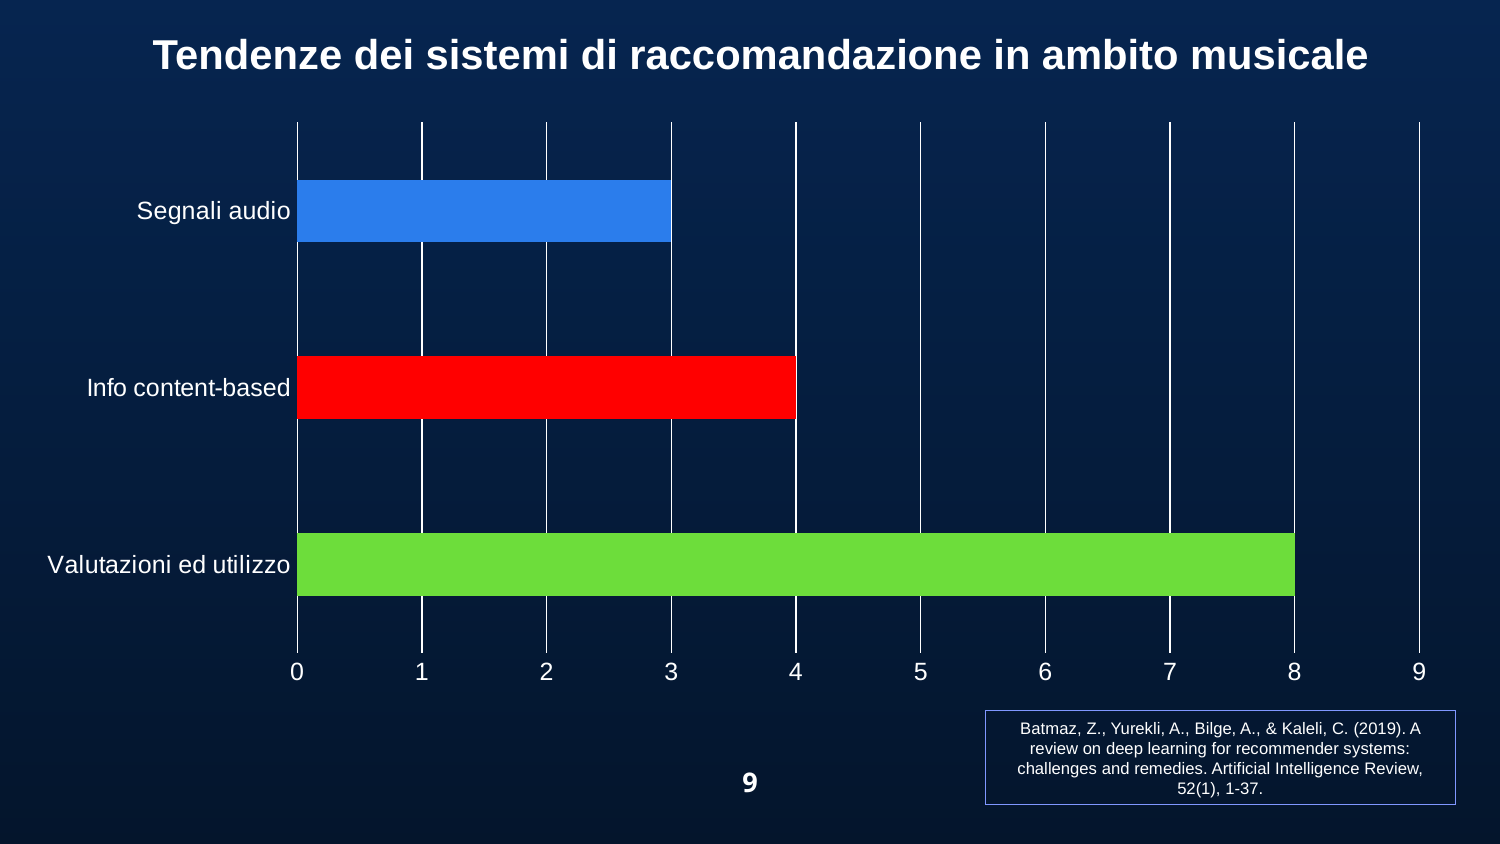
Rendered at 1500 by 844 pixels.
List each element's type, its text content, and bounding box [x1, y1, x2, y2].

title Tendenze dei sistemi di raccomandazione in ambito musicale [109, 13, 1413, 79]
slide_number 9 [705, 724, 795, 844]
text_box Batmaz, Z., Yurekli, A., Bilge, A., & Kaleli, C. (2019). A review on deep learning for recommender systems: challenges and remedies. Artificial Intelligence Review, 52(1), 1-37. [985, 710, 1456, 805]
chart [18, 110, 1456, 698]
